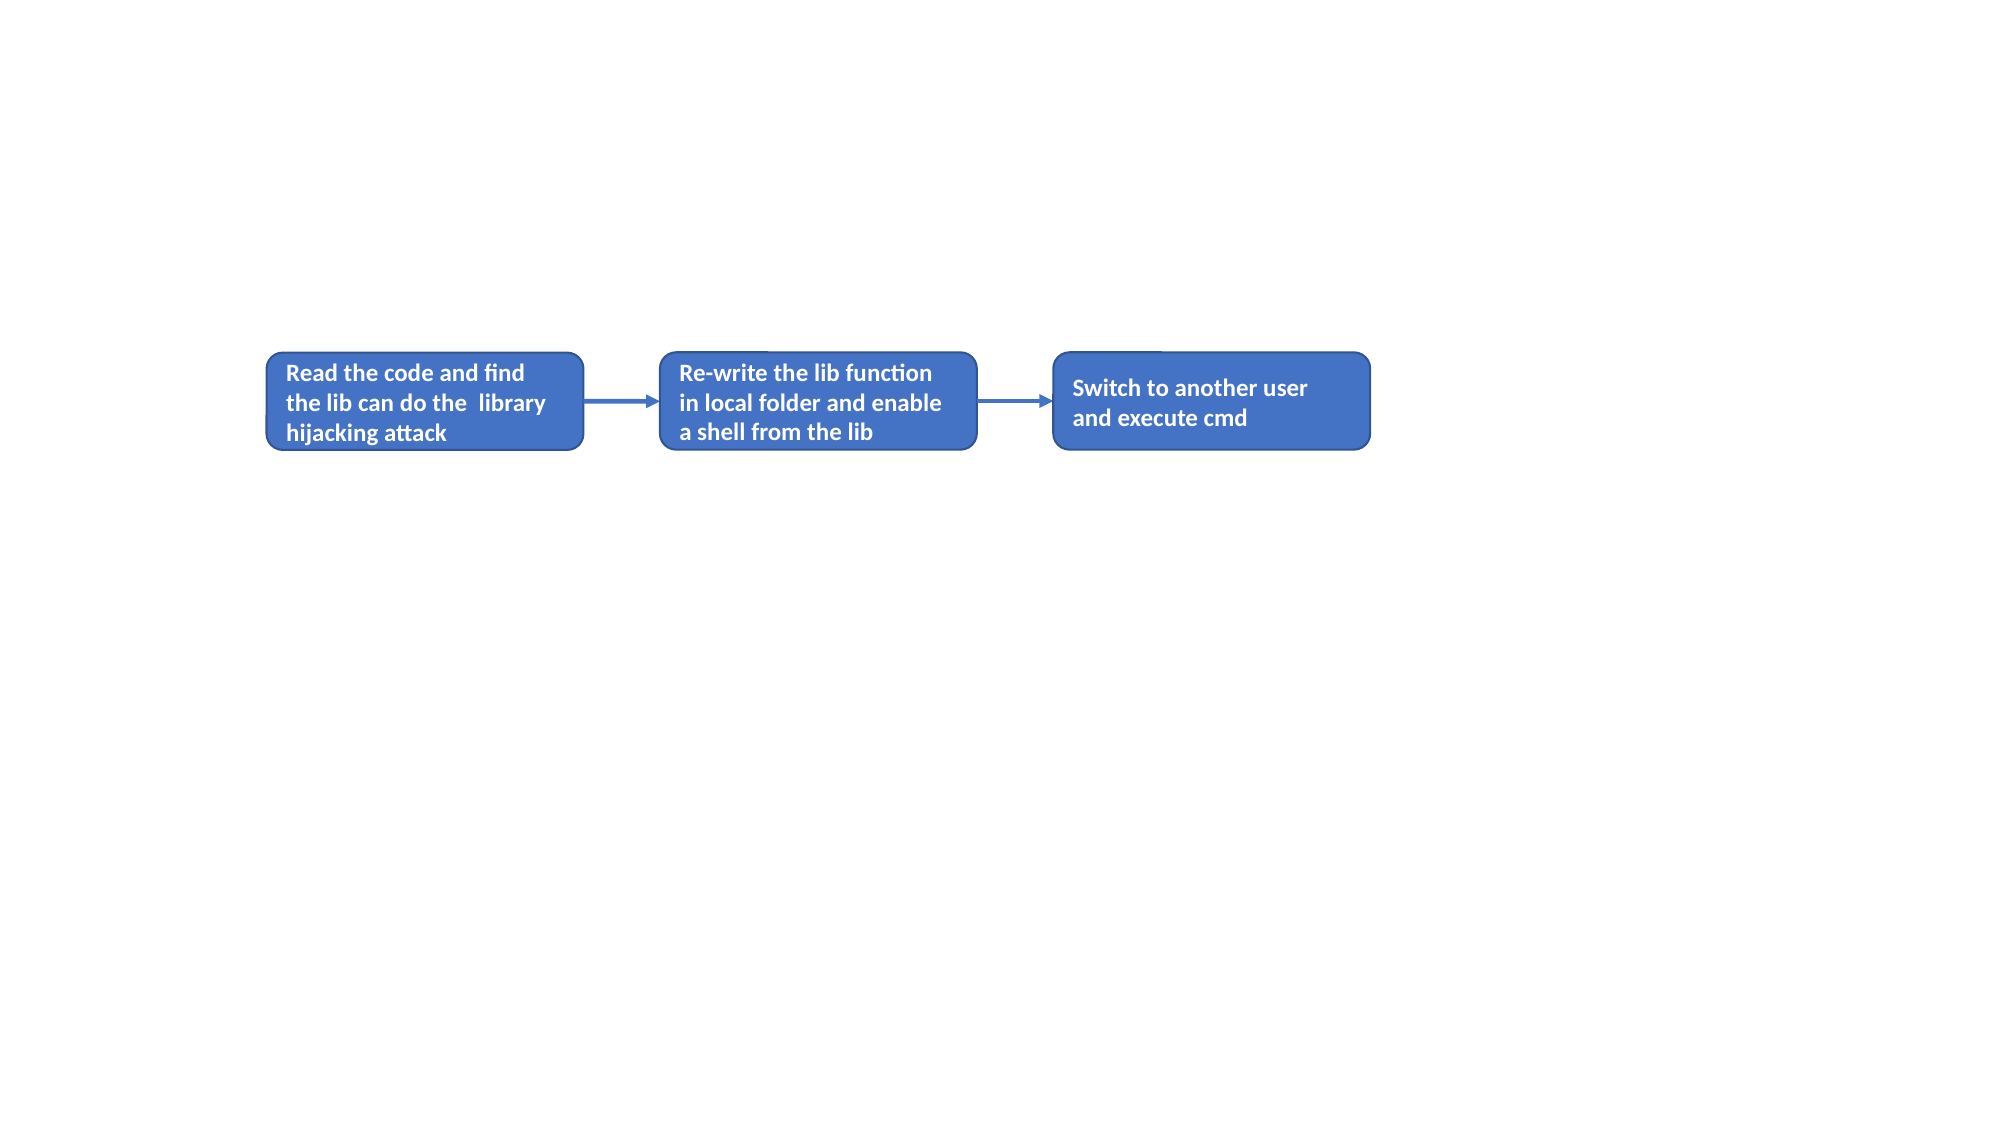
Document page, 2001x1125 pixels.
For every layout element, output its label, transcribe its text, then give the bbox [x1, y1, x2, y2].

text_box Switch to another user and execute cmd [1052, 351, 1372, 451]
text_box Re-write the lib function in local folder and enable a shell from the lib [658, 351, 978, 451]
text_box Read the code and find the lib can do the library hijacking attack [265, 351, 585, 451]
